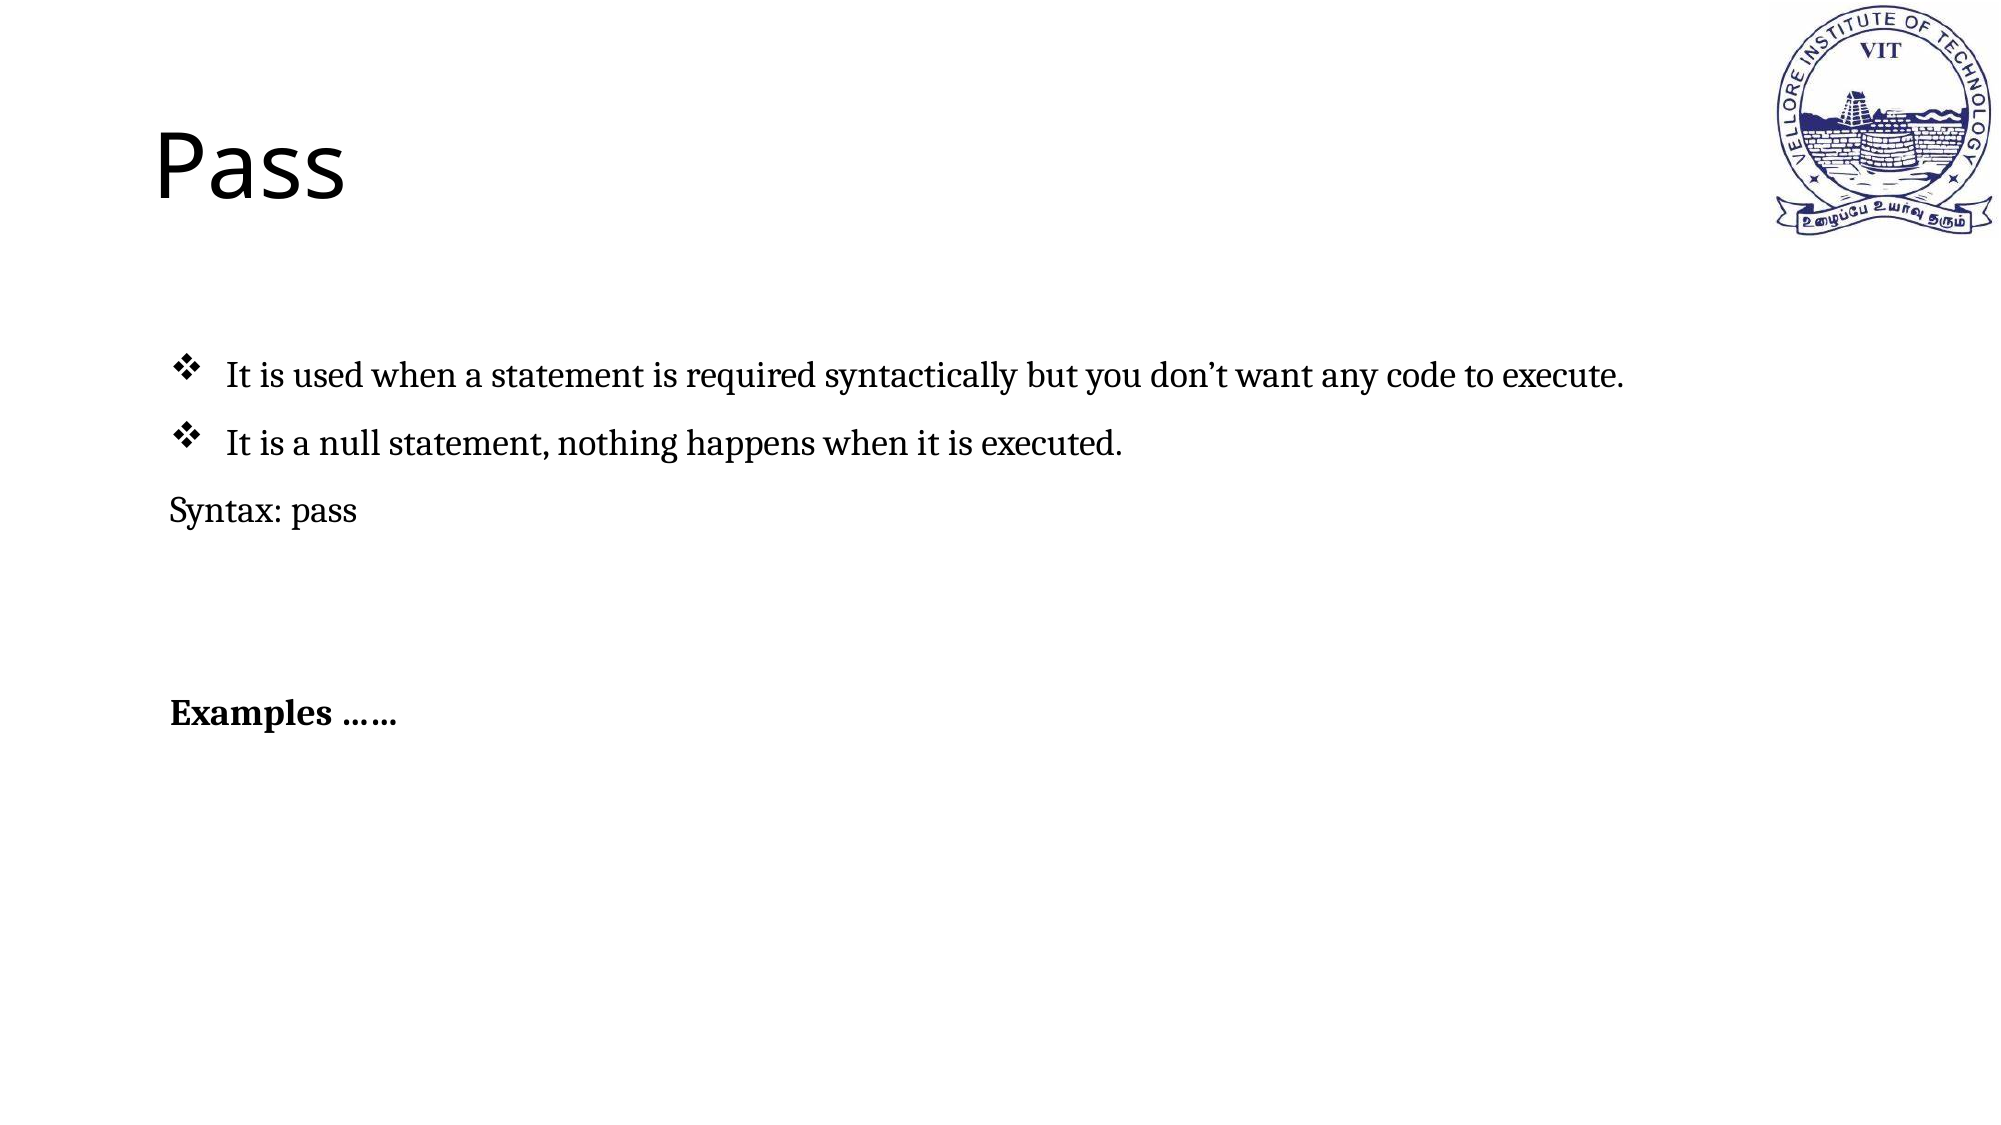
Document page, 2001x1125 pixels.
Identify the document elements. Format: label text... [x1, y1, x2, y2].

text_box It is used when a statement is required syntactically but you don’t want any code to execute. It is a null statement, nothing happens when it is executed. Syntax: pass Examples …… [155, 353, 1798, 740]
picture [1769, 2, 1999, 238]
title Pass [137, 59, 1863, 278]
